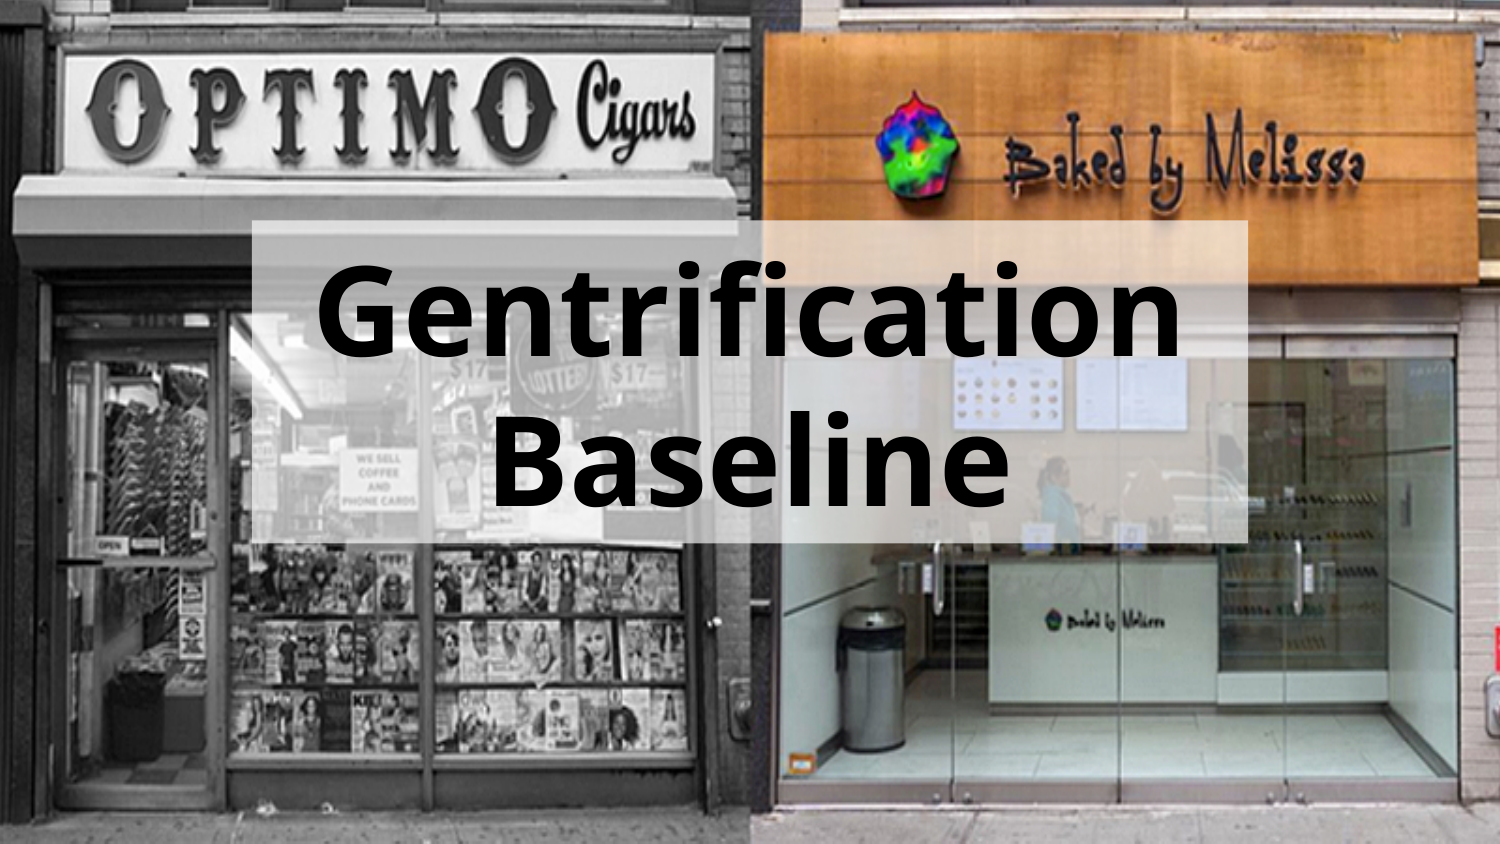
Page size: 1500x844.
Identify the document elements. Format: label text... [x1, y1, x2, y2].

text_box Gentrification Baseline [251, 220, 1249, 544]
picture [0, 0, 1500, 844]
